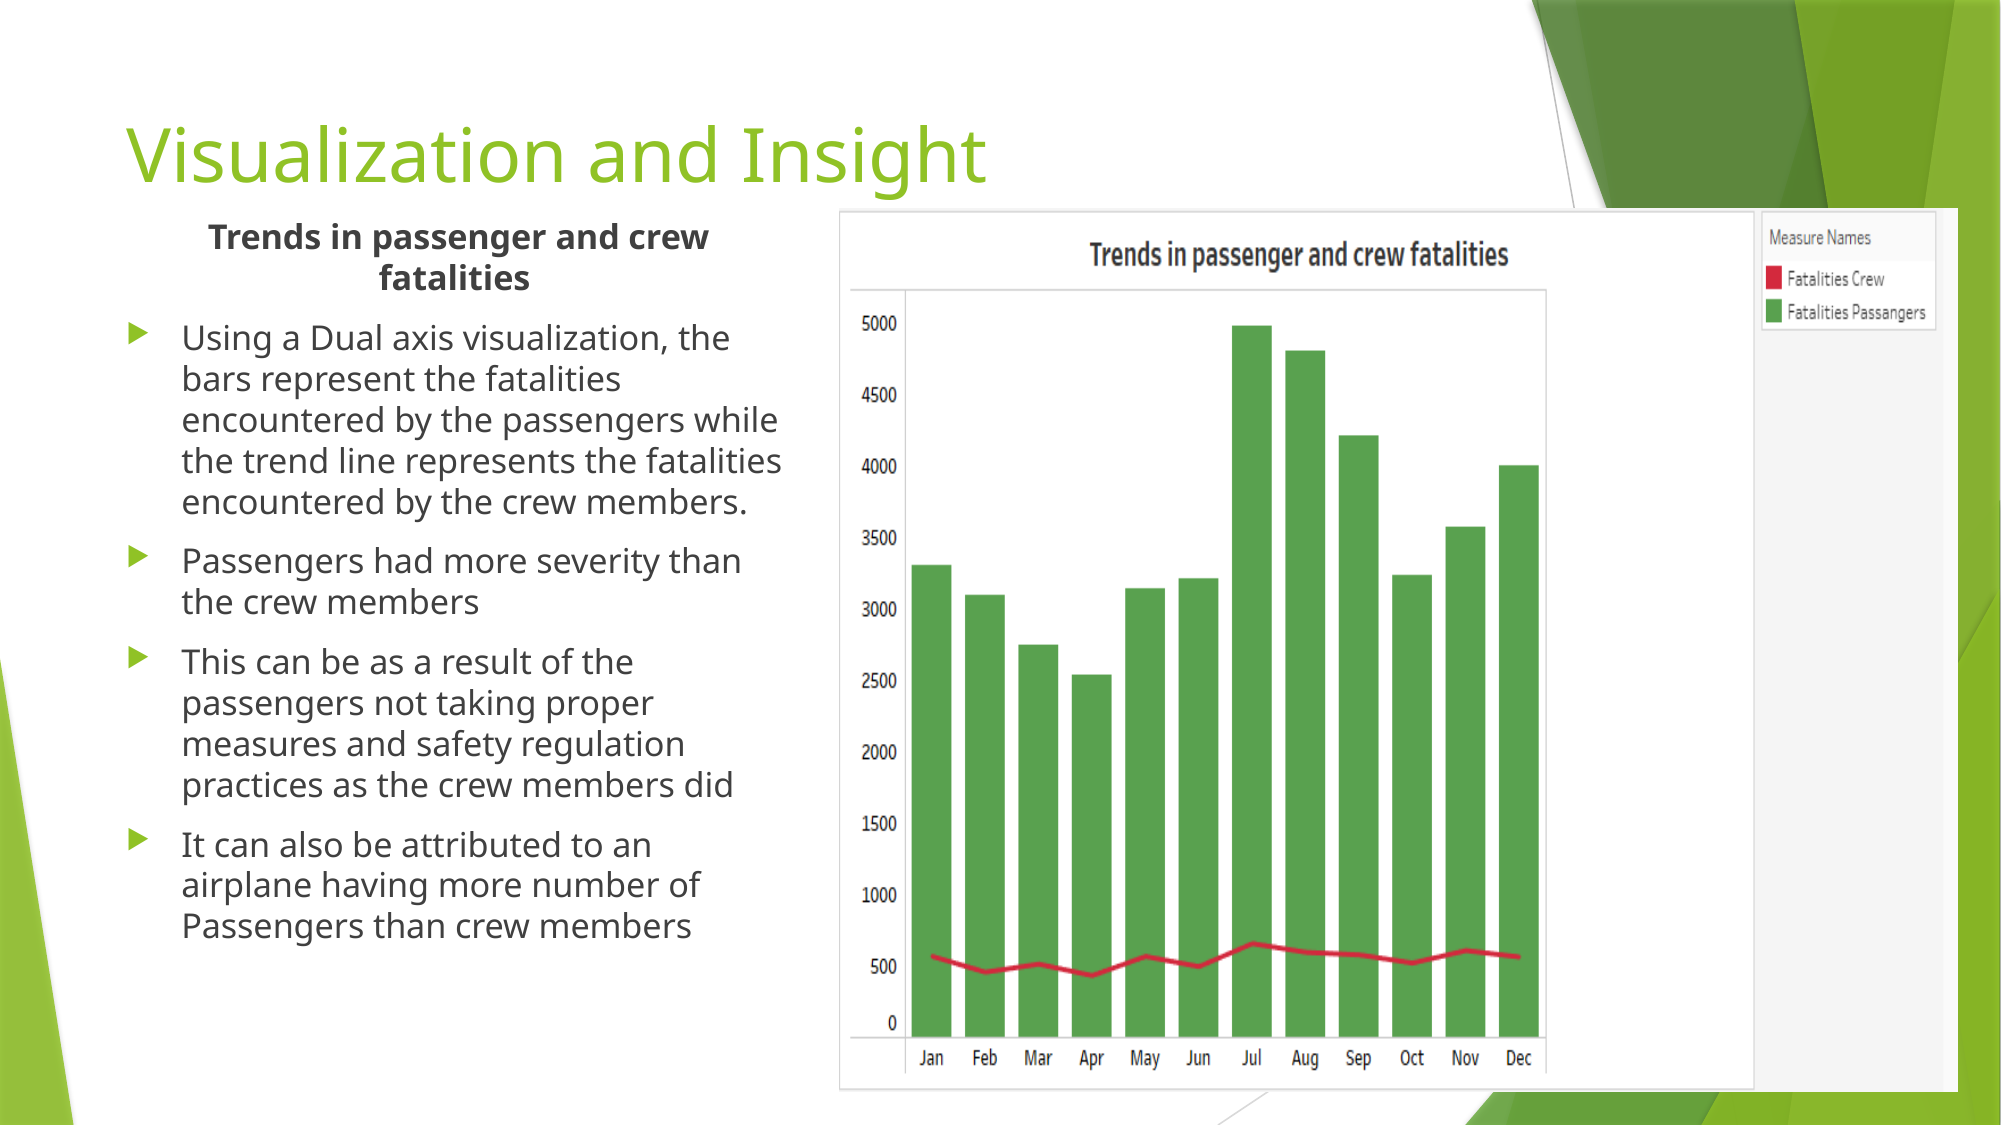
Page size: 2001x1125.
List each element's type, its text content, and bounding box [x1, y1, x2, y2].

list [839, 207, 1958, 1092]
title Visualization and Insight [111, 99, 1522, 317]
list Trends in passenger and crew fatalities Using a Dual axis visualization, the bars represent the fatalities encountered by the passengers while the trend line represents the fatalities encountered by the crew members. Passengers had more severity than the crew members This can be as a result of the passengers not taking proper measures and safety regulation practices as the crew members did It can also be attributed to an airplane having more number of Passengers than crew members [111, 208, 798, 992]
